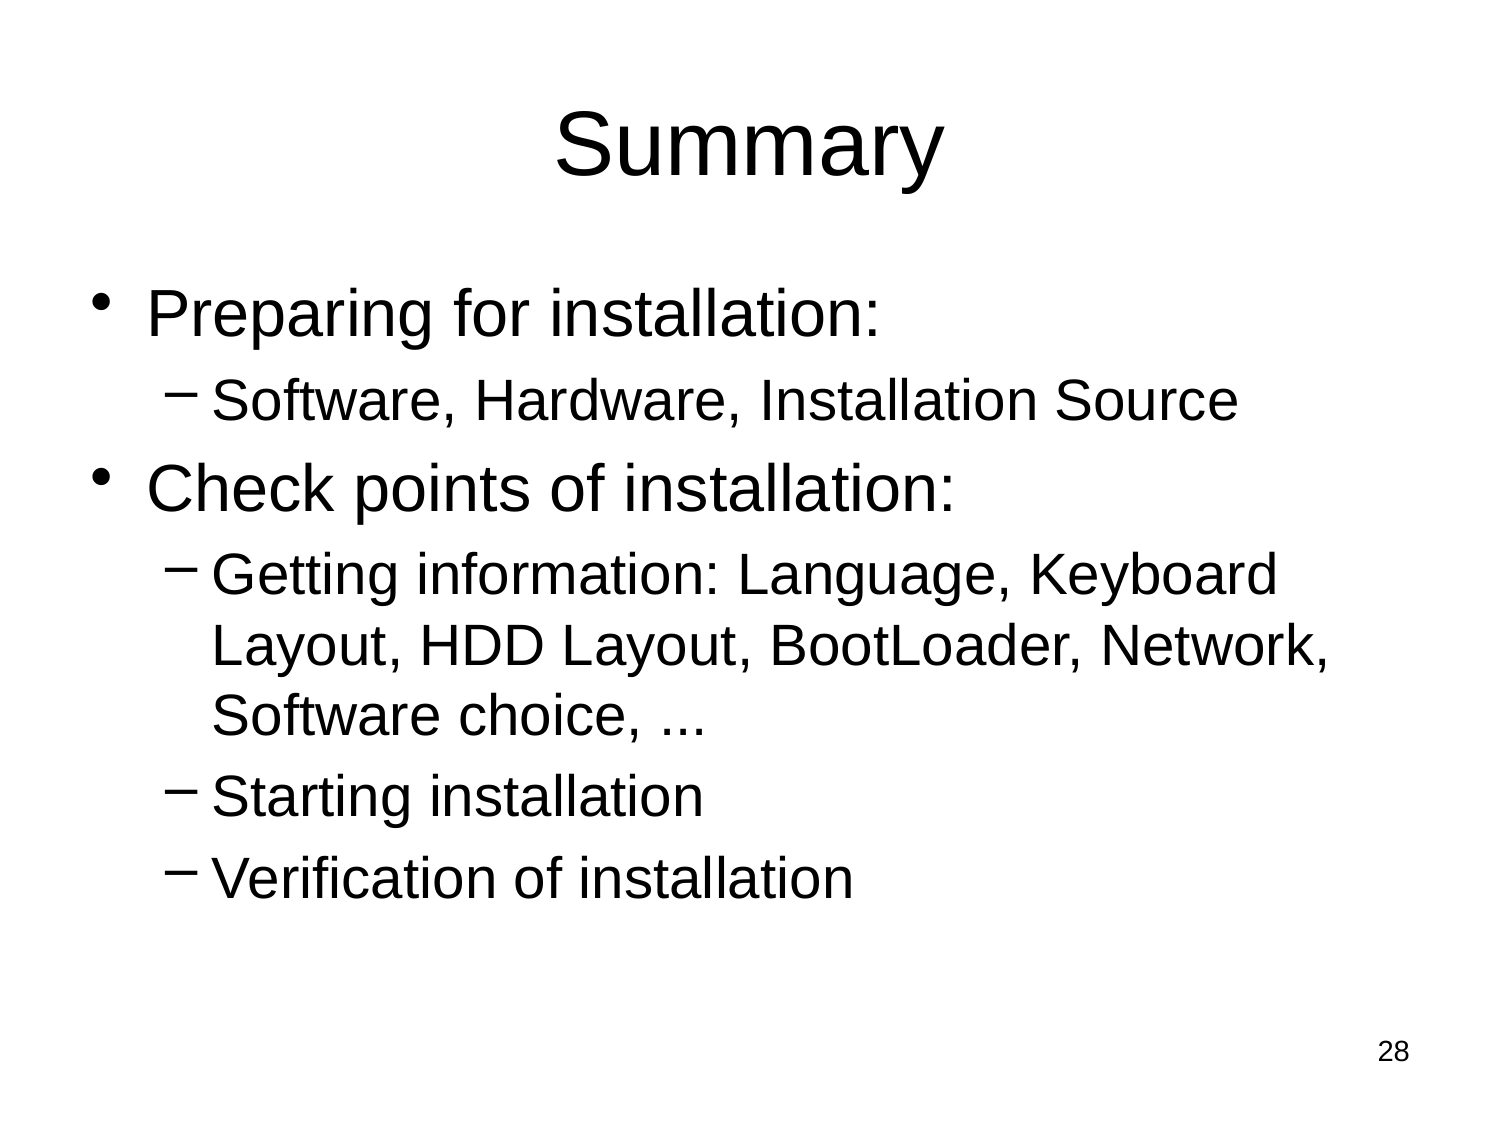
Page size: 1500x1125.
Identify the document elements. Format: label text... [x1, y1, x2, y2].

slide_number 28 [1074, 1024, 1426, 1103]
list Preparing for installation: Software, Hardware, Installation Source Check points of installation: Getting information: Language, Keyboard Layout, HDD Layout, BootLoader, Network, Software choice, ... Starting installation Verification of installation [74, 262, 1426, 1006]
title Summary [74, 44, 1426, 233]
